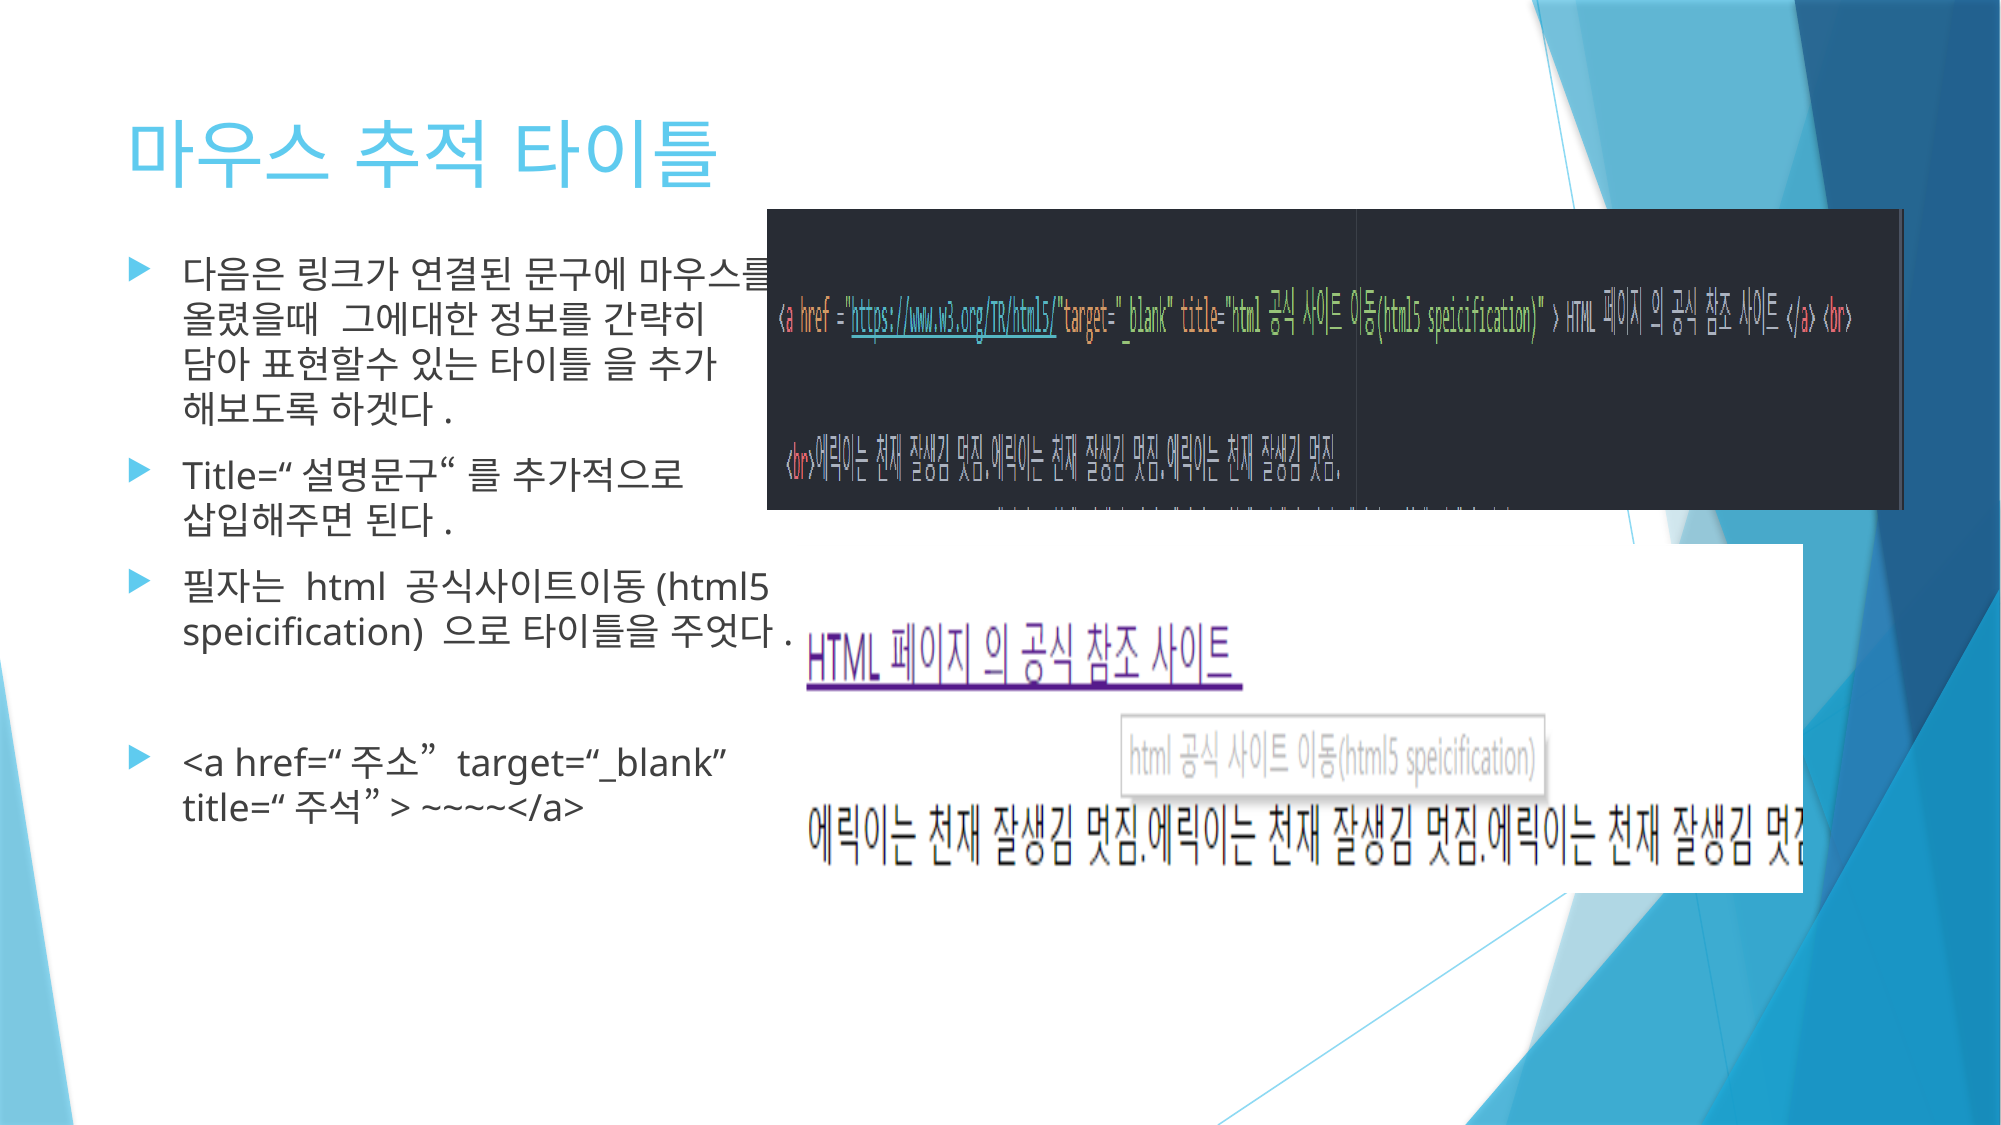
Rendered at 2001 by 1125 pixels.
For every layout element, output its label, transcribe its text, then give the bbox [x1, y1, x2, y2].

list 다음은 링크가 연결된 문구에 마우스를 올렸을때 그에대한 정보를 간략히 담아 표현할수 있는 타이틀 을 추가 해보도록 하겟다. Title=“설명문구“ 를 추가적으로 삽입해주면 된다. 필자는 html 공식사이트이동(html5 speicification) 으로 타이틀을 주엇다. <a href=“주소” target=“_blank” title=“주석”> ~~~~</a> [111, 243, 798, 992]
picture [796, 543, 1803, 893]
title 마우스 추적 타이틀 [111, 99, 1522, 243]
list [766, 208, 1904, 510]
